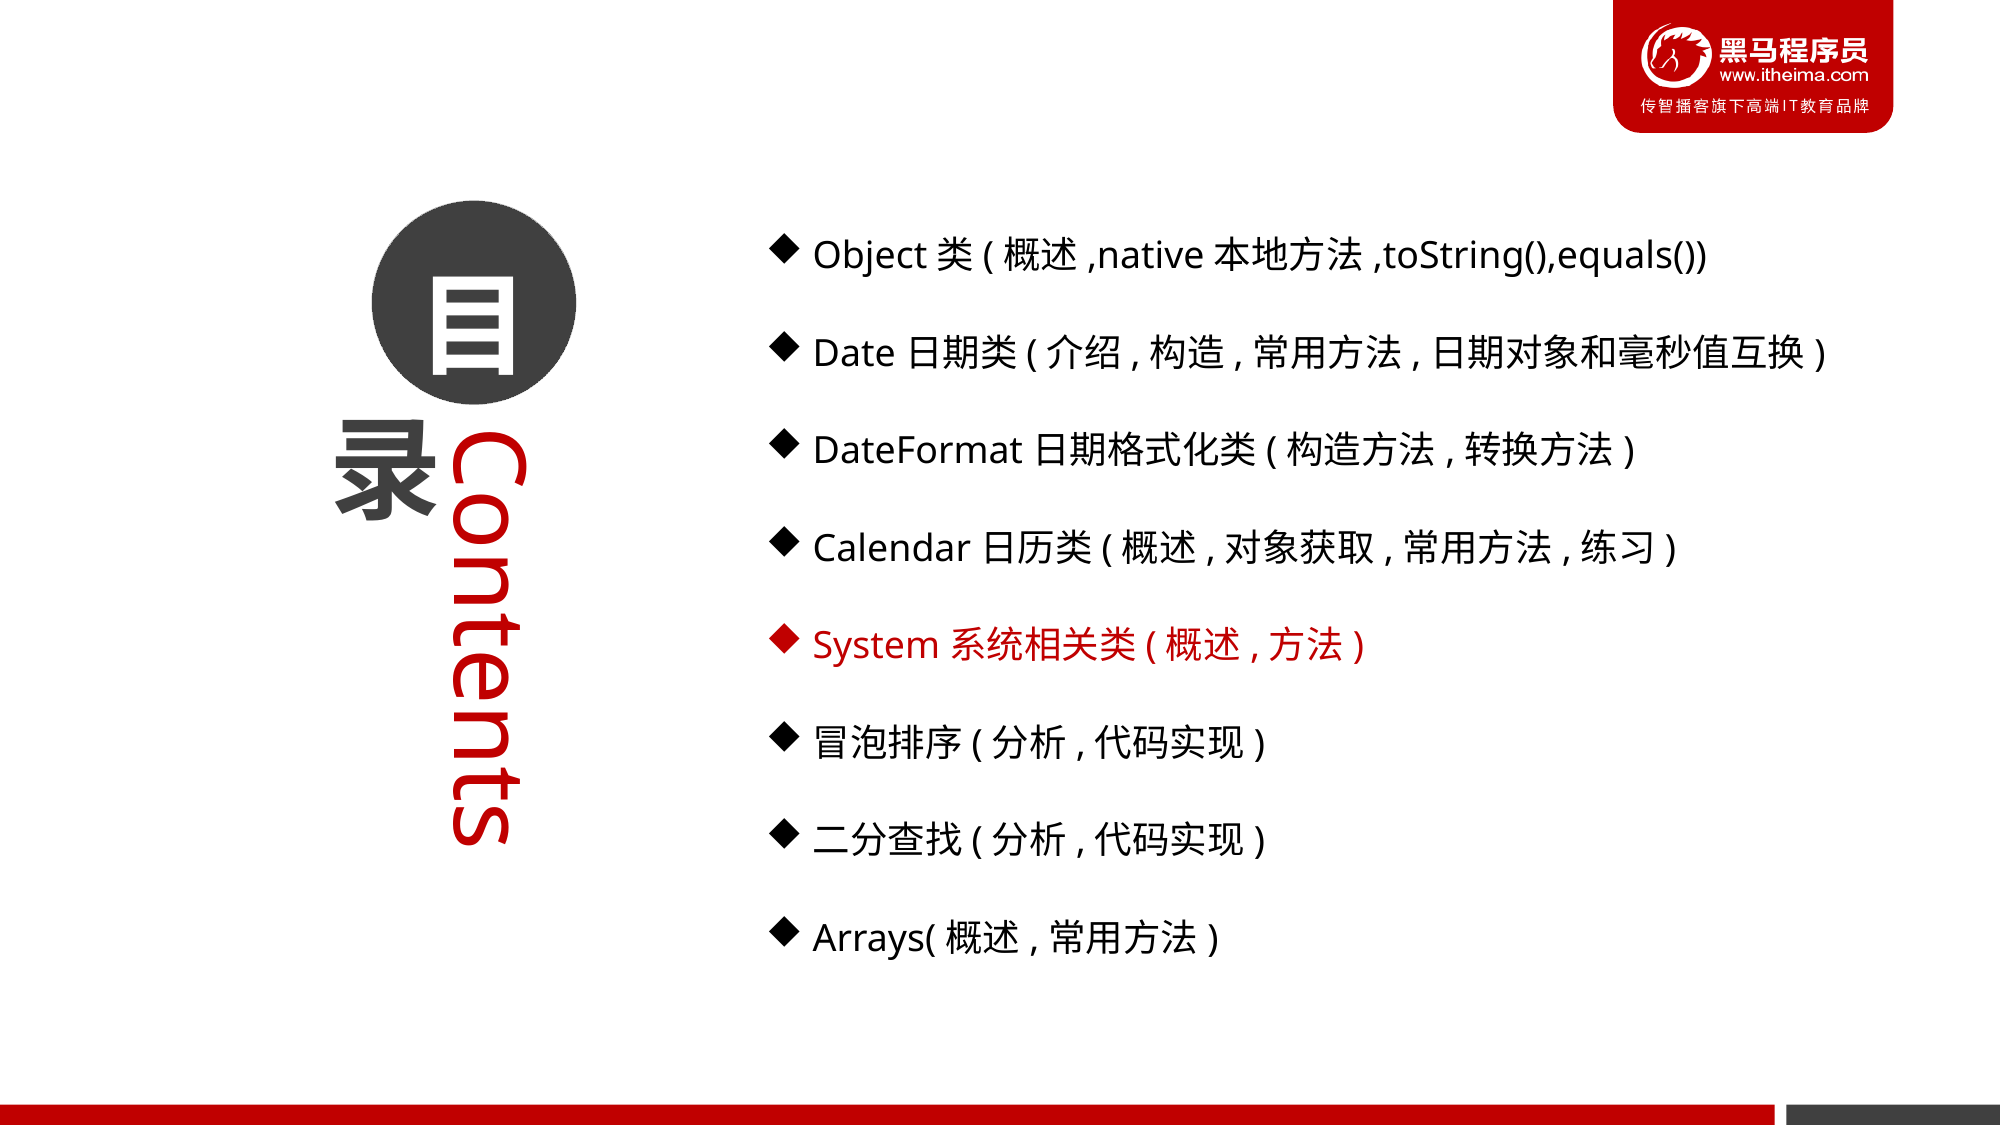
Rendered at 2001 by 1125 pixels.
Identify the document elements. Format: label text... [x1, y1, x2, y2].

list Object类(概述,native本地方法,toString(),equals()) Date日期类(介绍,构造,常用方法,日期对象和毫秒值互换) DateFormat日期格式化类(构造方法,转换方法) Calendar日历类(概述,对象获取,常用方法,练习) System系统相关类(概述,方法) 冒泡排序(分析,代码实现) 二分查找(分析,代码实现) Arrays(概述,常用方法) [751, 179, 1967, 704]
picture [1616, 11, 1894, 125]
